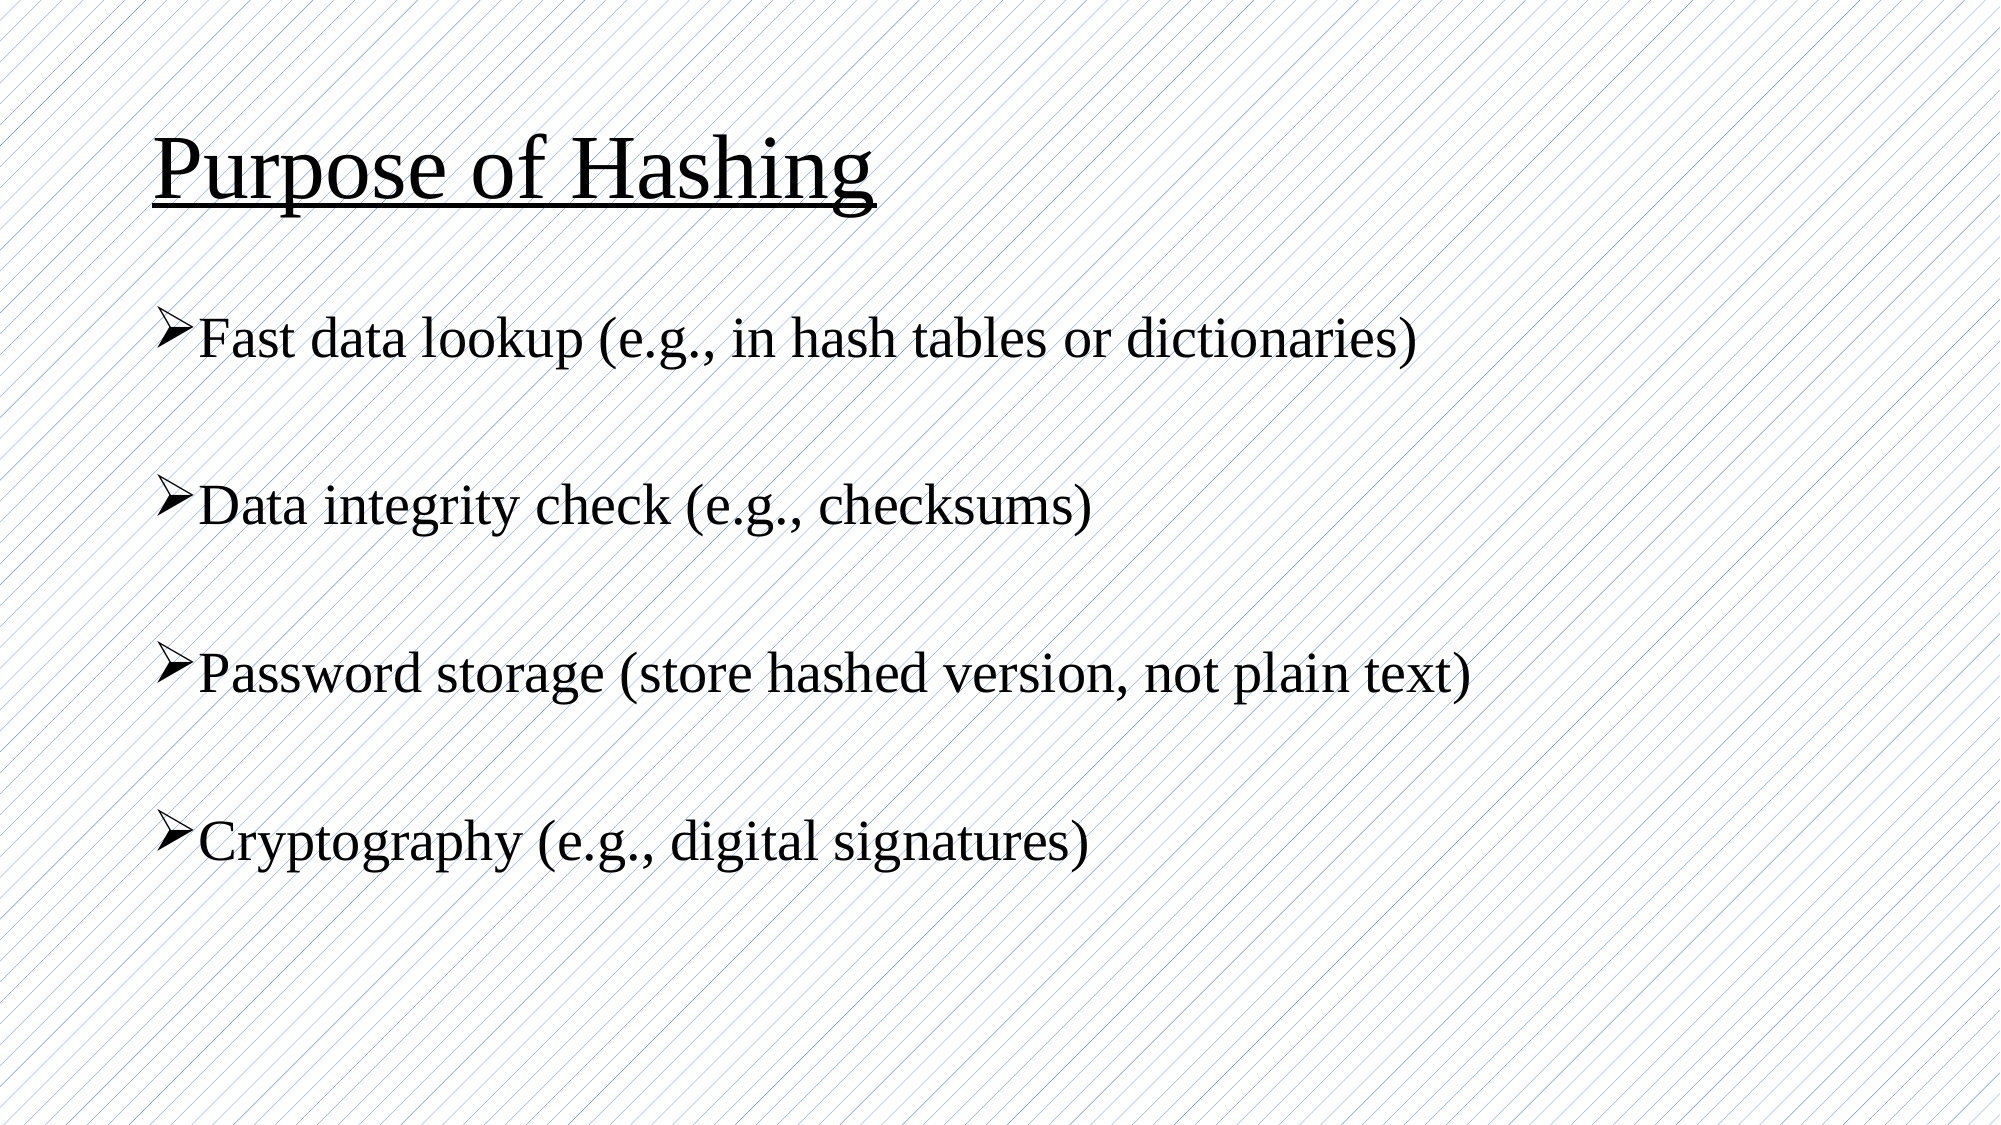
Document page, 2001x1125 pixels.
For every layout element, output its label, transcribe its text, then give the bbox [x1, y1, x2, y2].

list Fast data lookup (e.g., in hash tables or dictionaries) Data integrity check (e.g., checksums) Password storage (store hashed version, not plain text) Cryptography (e.g., digital signatures) [137, 299, 1863, 1014]
title Purpose of Hashing [137, 59, 1863, 278]
